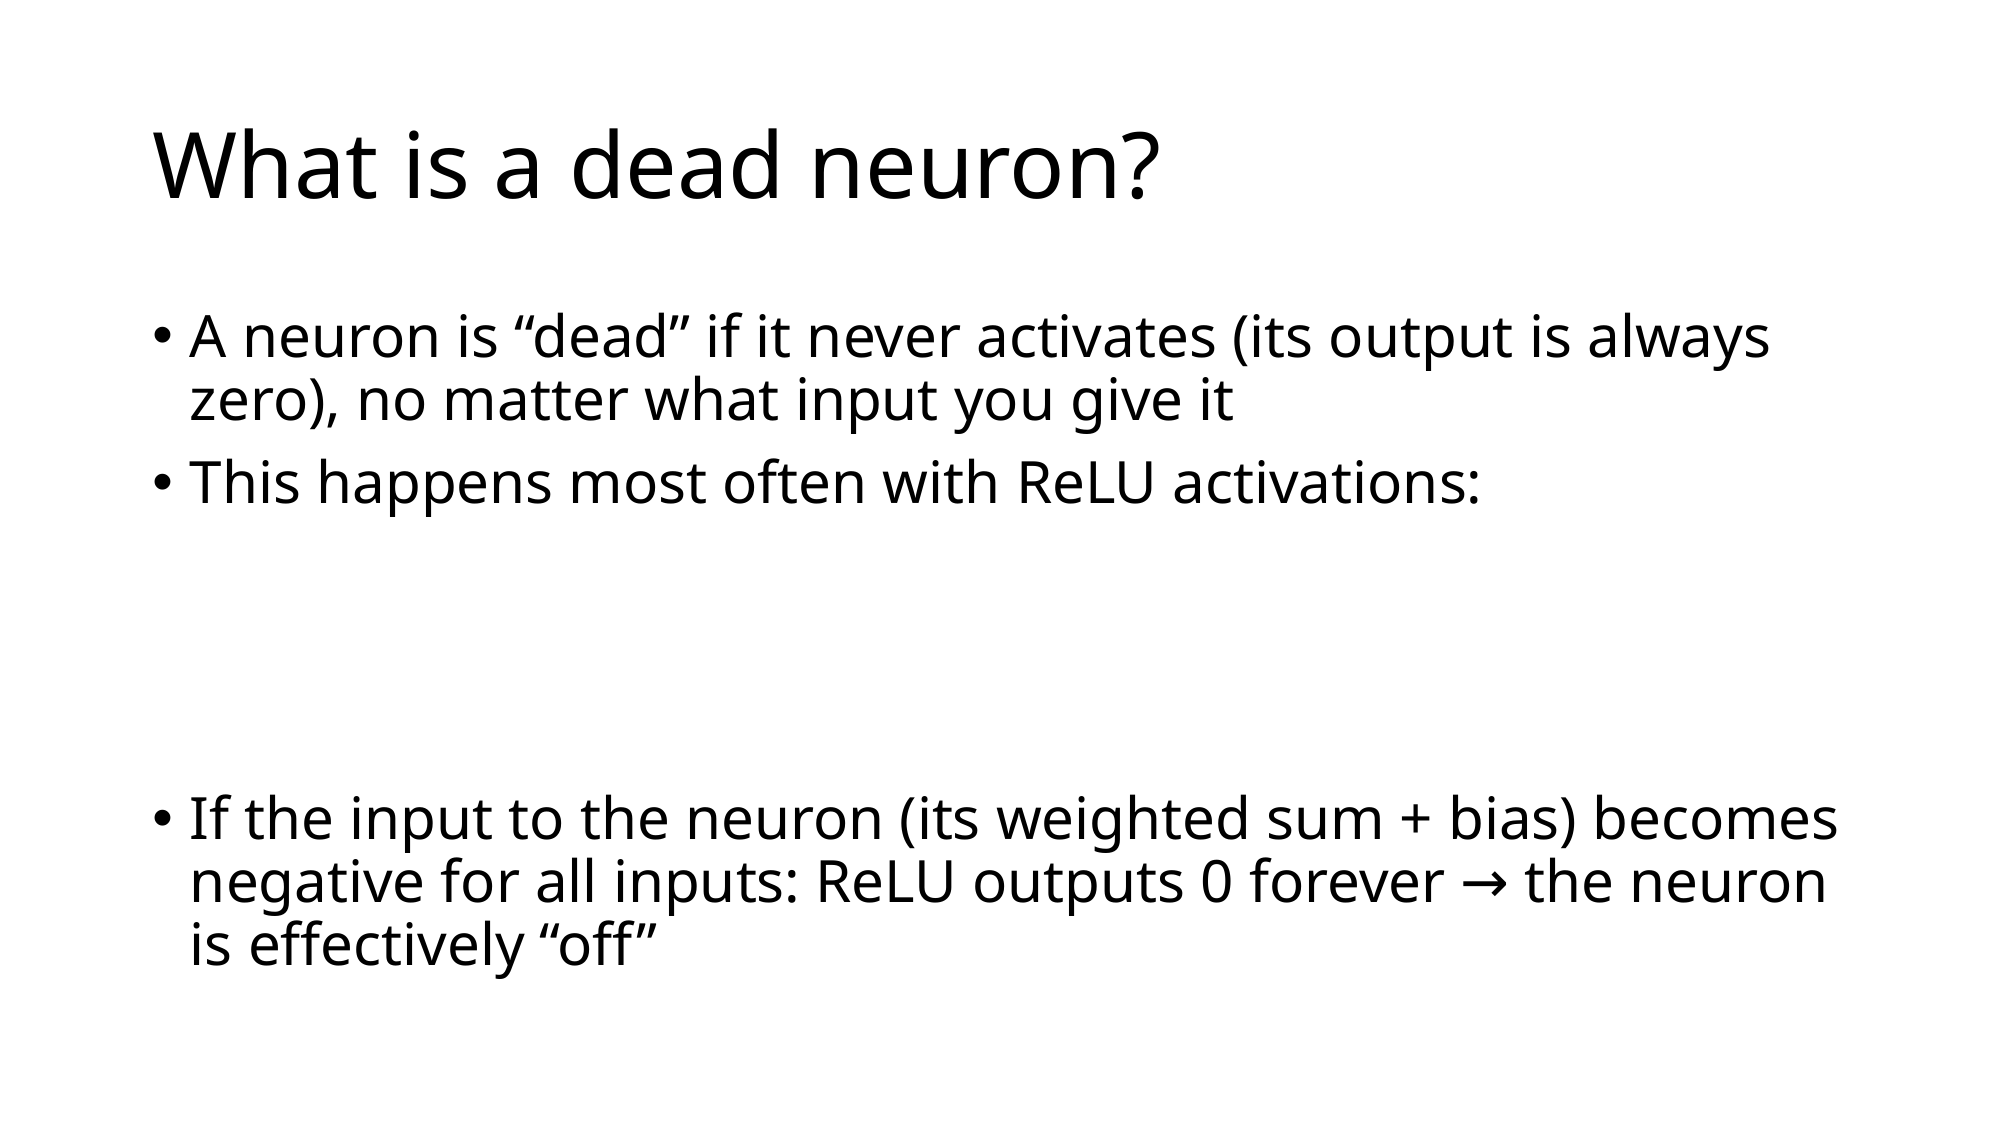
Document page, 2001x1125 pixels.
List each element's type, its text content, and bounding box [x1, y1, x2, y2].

title What is a dead neuron? [137, 59, 1863, 278]
